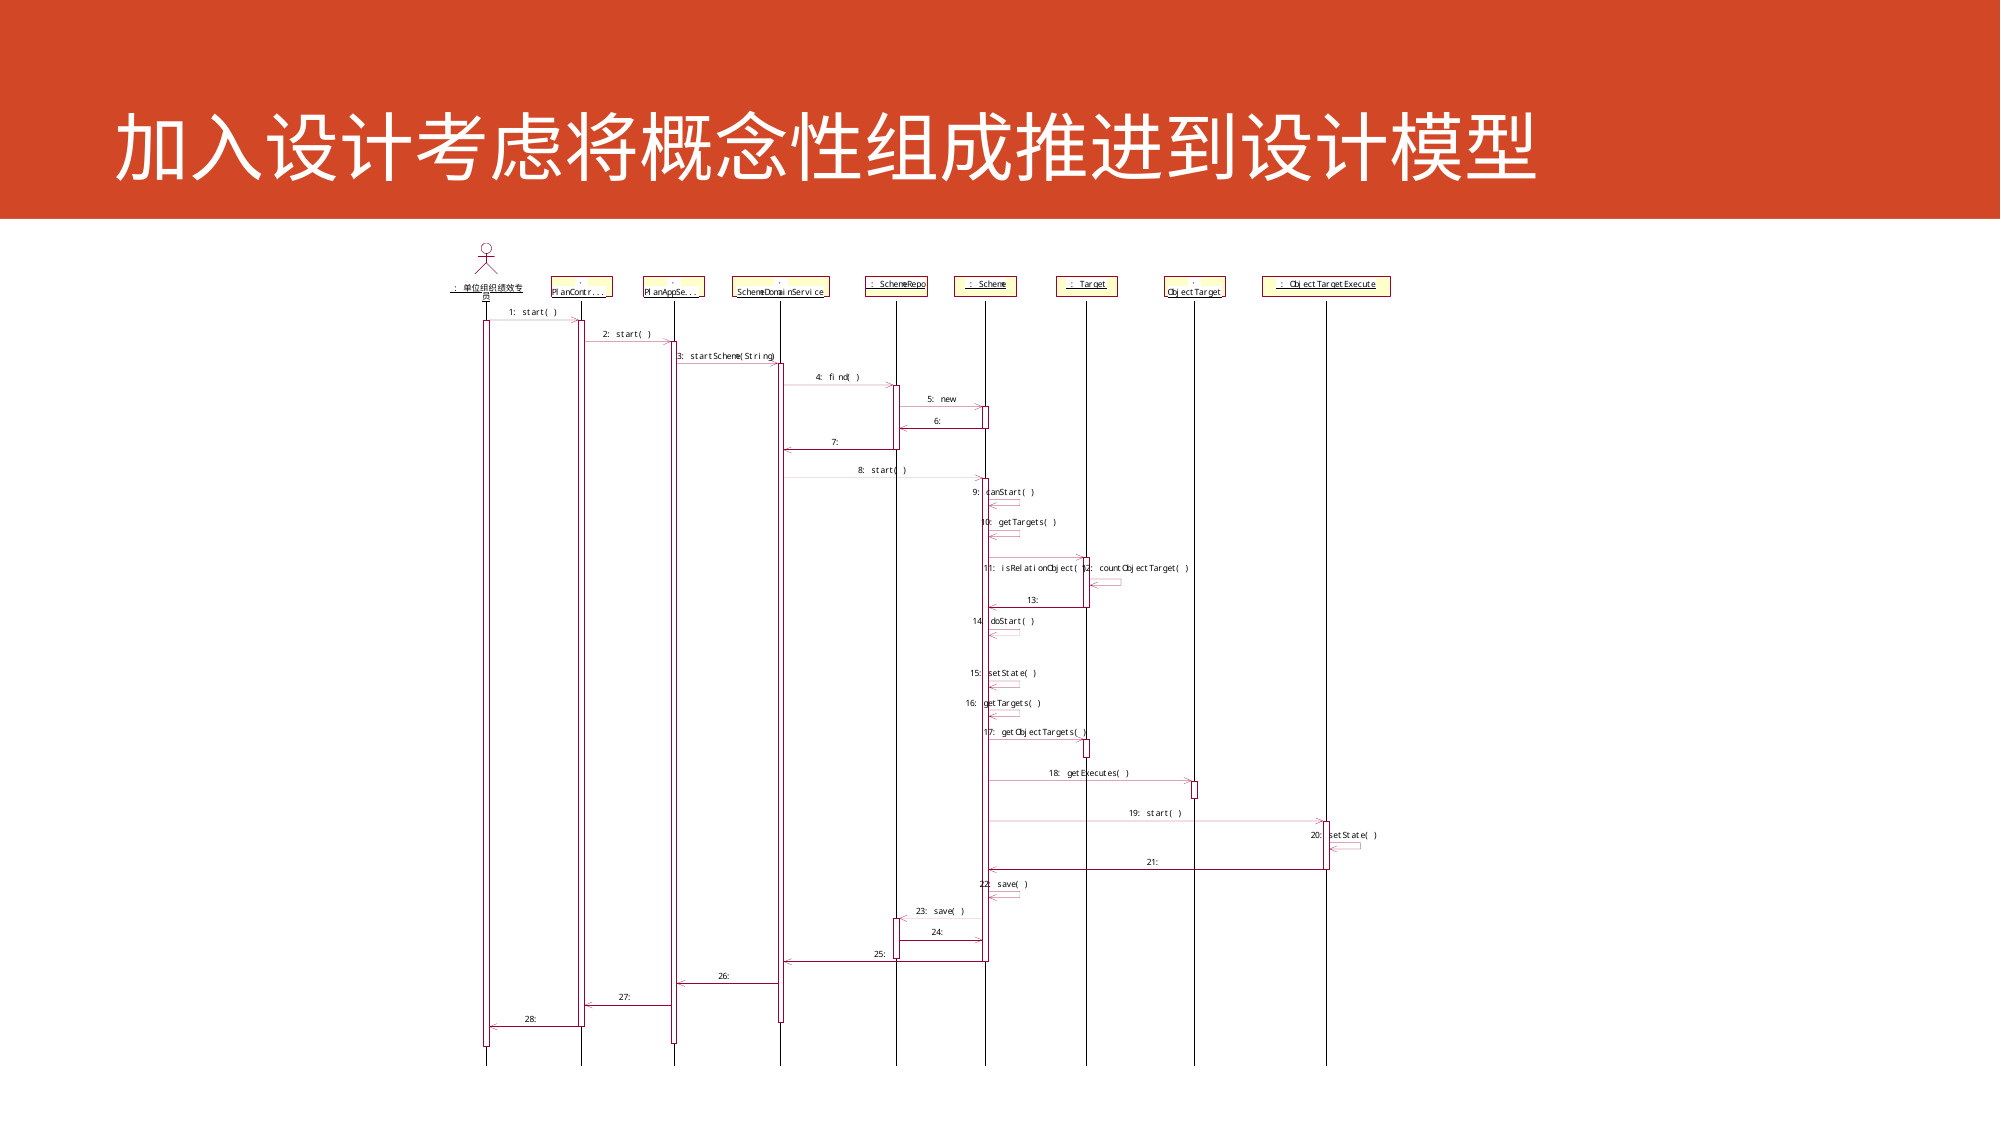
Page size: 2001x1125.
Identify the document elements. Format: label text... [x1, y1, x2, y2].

title 加入设计考虑将概念性组成推进到设计模型 [99, 0, 1863, 199]
picture [401, 199, 1438, 1125]
